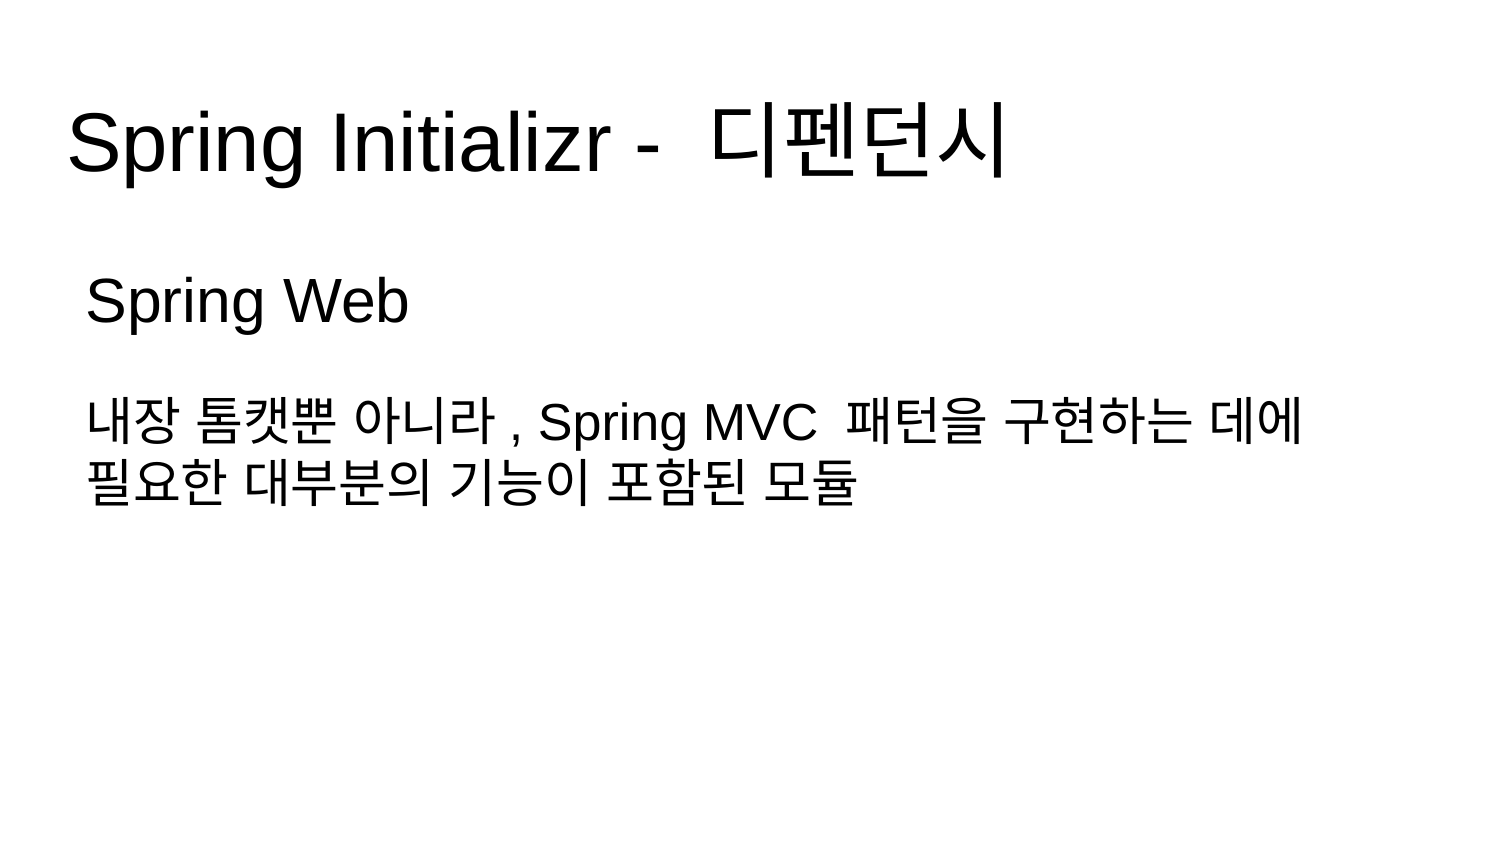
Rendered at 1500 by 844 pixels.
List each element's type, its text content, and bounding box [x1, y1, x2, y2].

title Spring Initializr - 디펜던시 [51, 72, 1449, 199]
text_box 내장 톰캣뿐 아니라, Spring MVC 패턴을 구현하는 데에 필요한 대부분의 기능이 포함된 모듈 [70, 372, 1457, 528]
text_box Spring Web [70, 245, 1039, 351]
